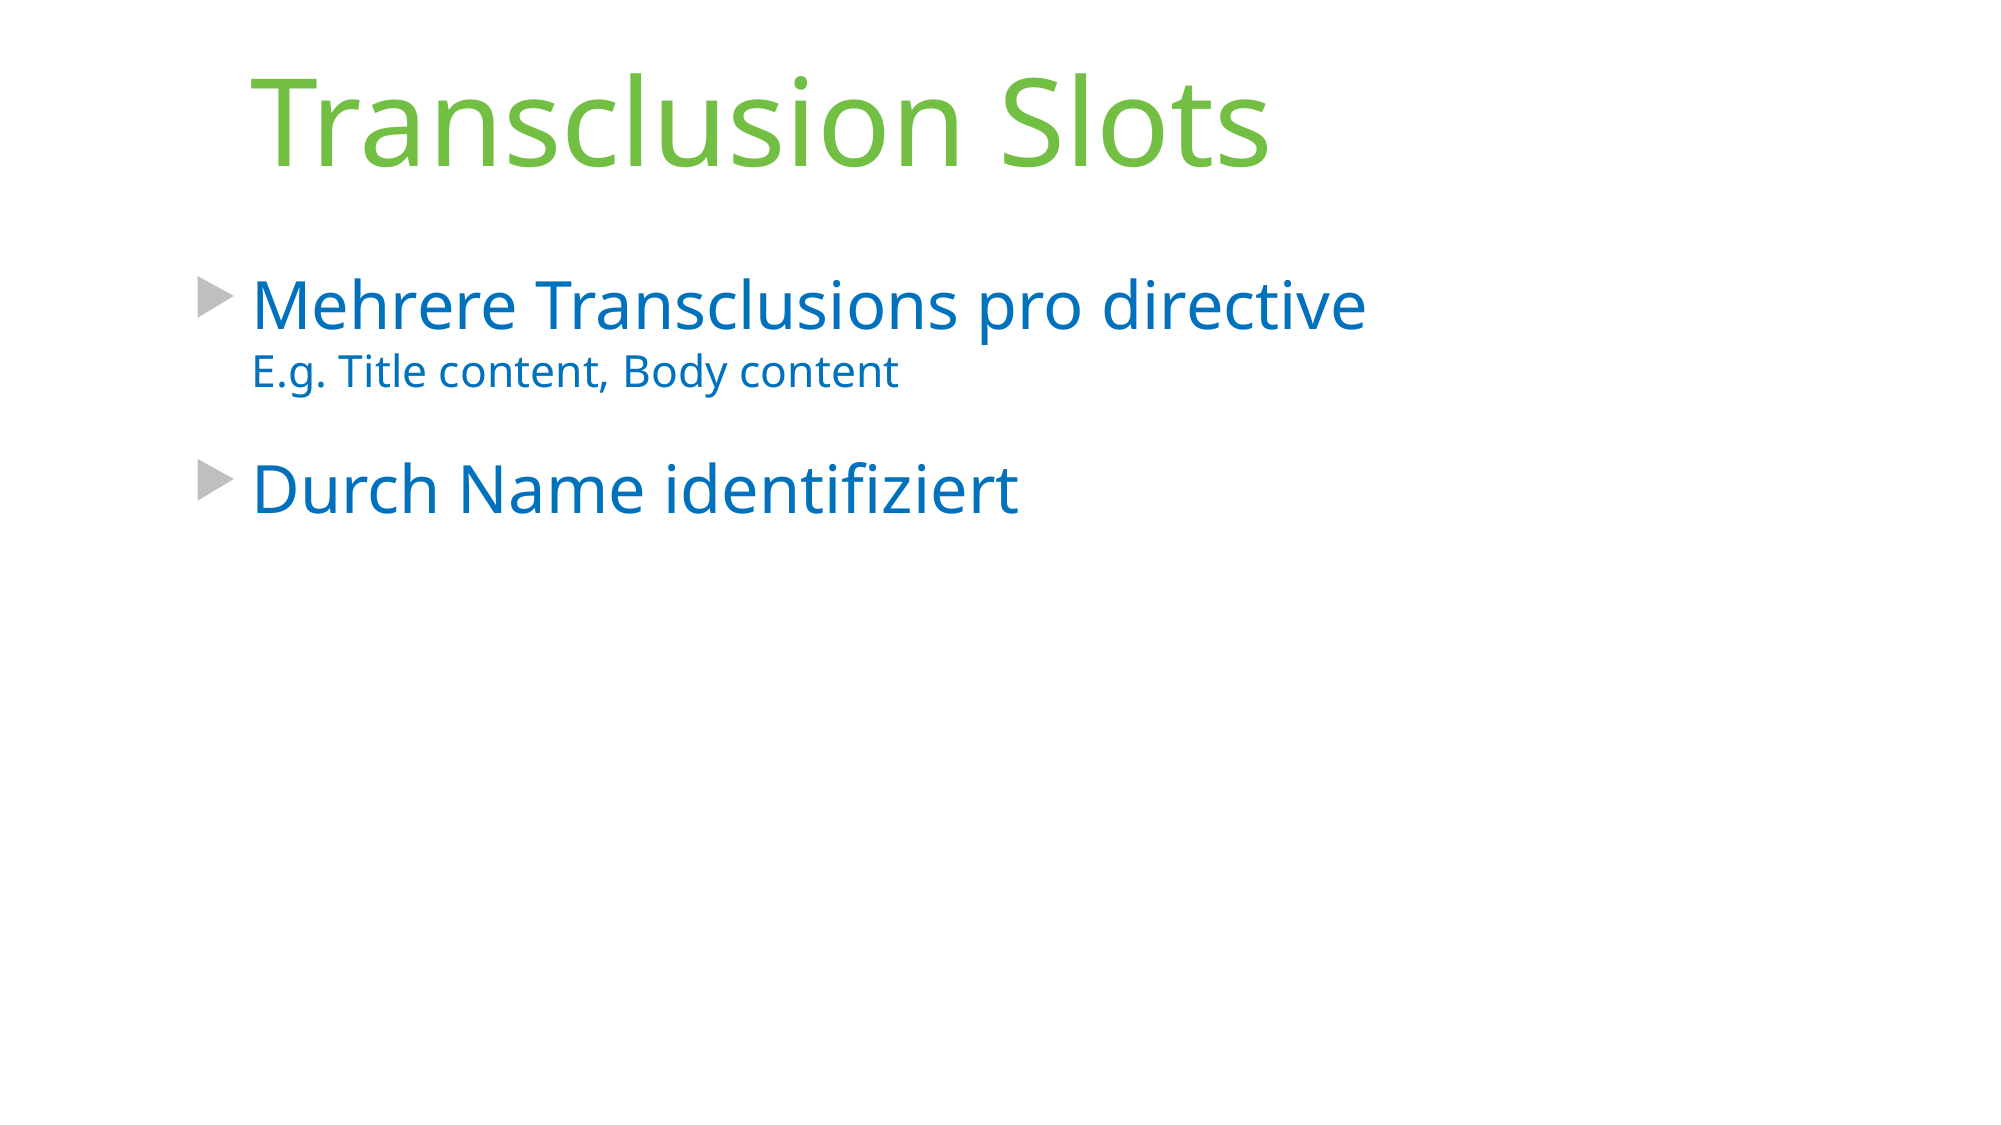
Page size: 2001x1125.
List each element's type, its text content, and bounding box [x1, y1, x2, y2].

list Mehrere Transclusions pro directive E.g. Title content, Body content Durch Name identifiziert [191, 263, 1945, 1125]
title Transclusion Slots [250, 42, 1945, 192]
